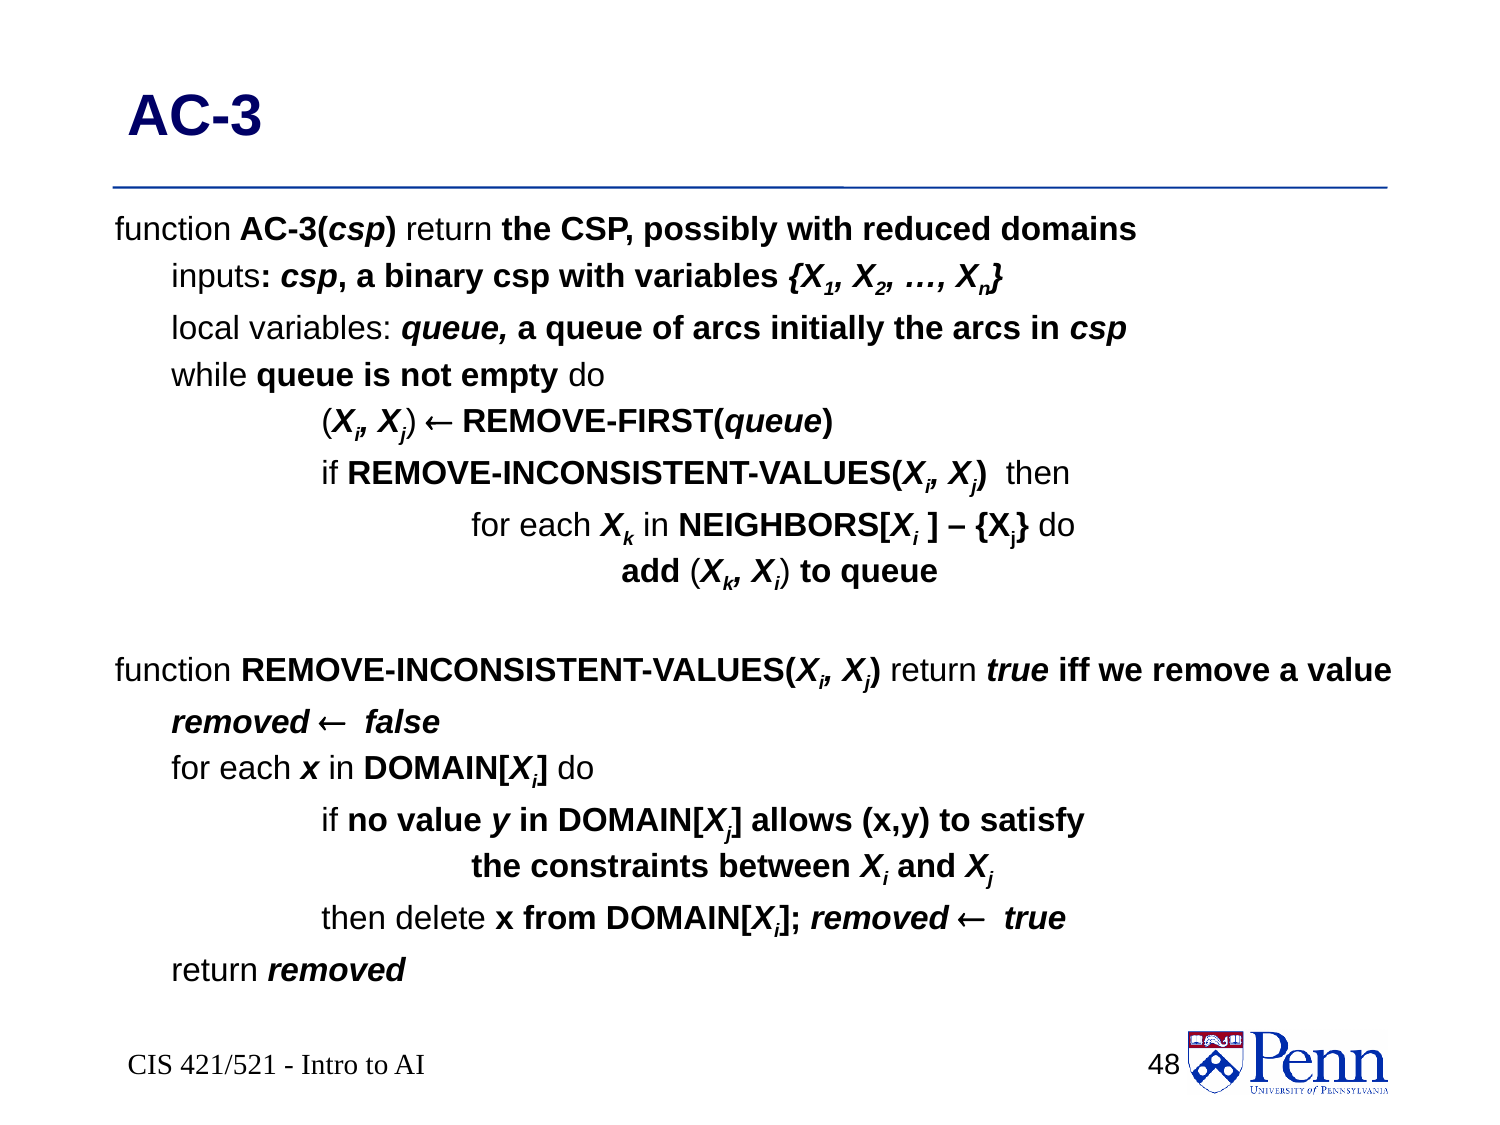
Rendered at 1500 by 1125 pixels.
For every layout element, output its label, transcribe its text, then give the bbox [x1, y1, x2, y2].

text_box [449, 524, 525, 600]
slide_number 48 [1074, 1026, 1388, 1101]
text_box AC-3 [112, 74, 1388, 150]
list function AC-3(csp) return the CSP, possibly with reduced domains inputs: csp, a binary csp with variables {X1, X2, …, Xn} local variables: queue, a queue of arcs initially the arcs in csp while queue is not empty do (Xi, Xj)  REMOVE-FIRST(queue) if REMOVE-INCONSISTENT-VALUES(Xi, Xj) then for each Xk in NEIGHBORS[Xi ] – {Xj} do add (Xk, Xi) to queue function REMOVE-INCONSISTENT-VALUES(Xi, Xj) return true iff we remove a value removed  false for each x in DOMAIN[Xi] do if no value y in DOMAIN[Xj] allows (x,y) to satisfy the constraints between Xi and Xj then delete x from DOMAIN[Xi]; removed  true return removed [99, 199, 1451, 1026]
slide_number CIS 421/521 - Intro to AI [112, 1026, 501, 1101]
